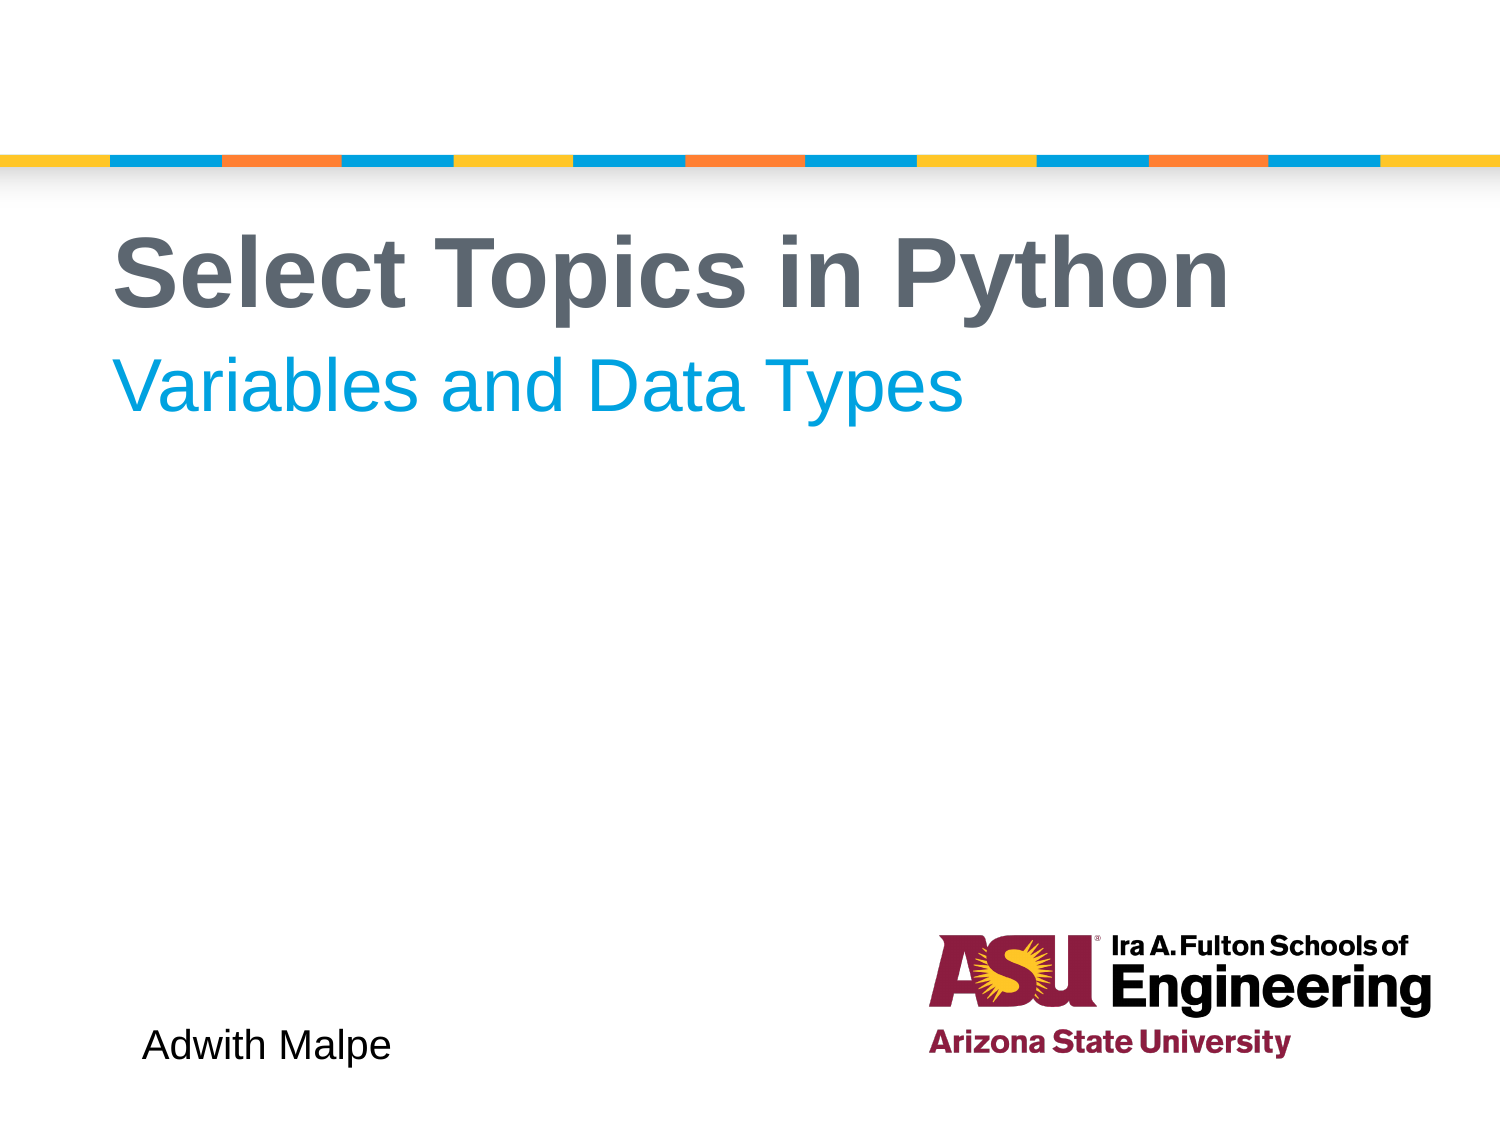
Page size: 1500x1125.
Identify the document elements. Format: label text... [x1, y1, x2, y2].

text_box Select Topics in Python [97, 198, 1465, 311]
picture [893, 899, 1466, 1089]
text_box Variables and Data Types [97, 311, 1465, 465]
text_box Adwith Malpe [97, 1016, 568, 1089]
